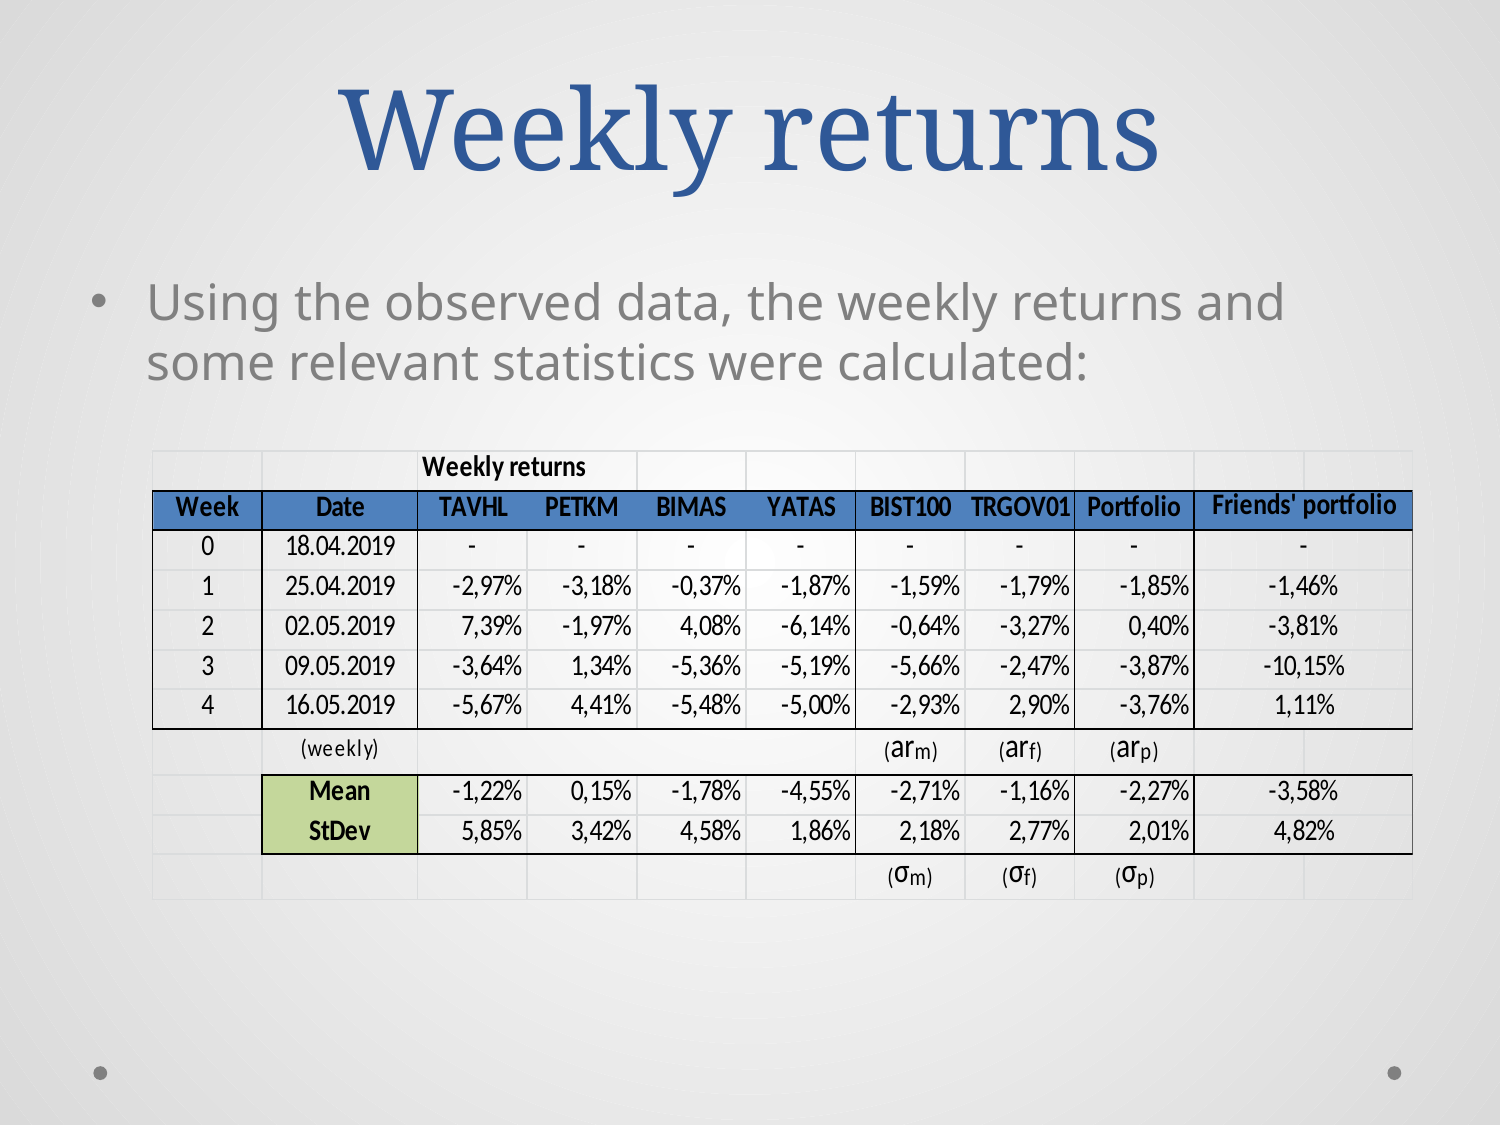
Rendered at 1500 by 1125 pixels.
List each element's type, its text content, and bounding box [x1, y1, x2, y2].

list Using the observed data, the weekly returns and some relevant statistics were calculated: [75, 262, 1425, 1005]
picture [151, 449, 1415, 902]
title Weekly returns [75, 24, 1425, 200]
